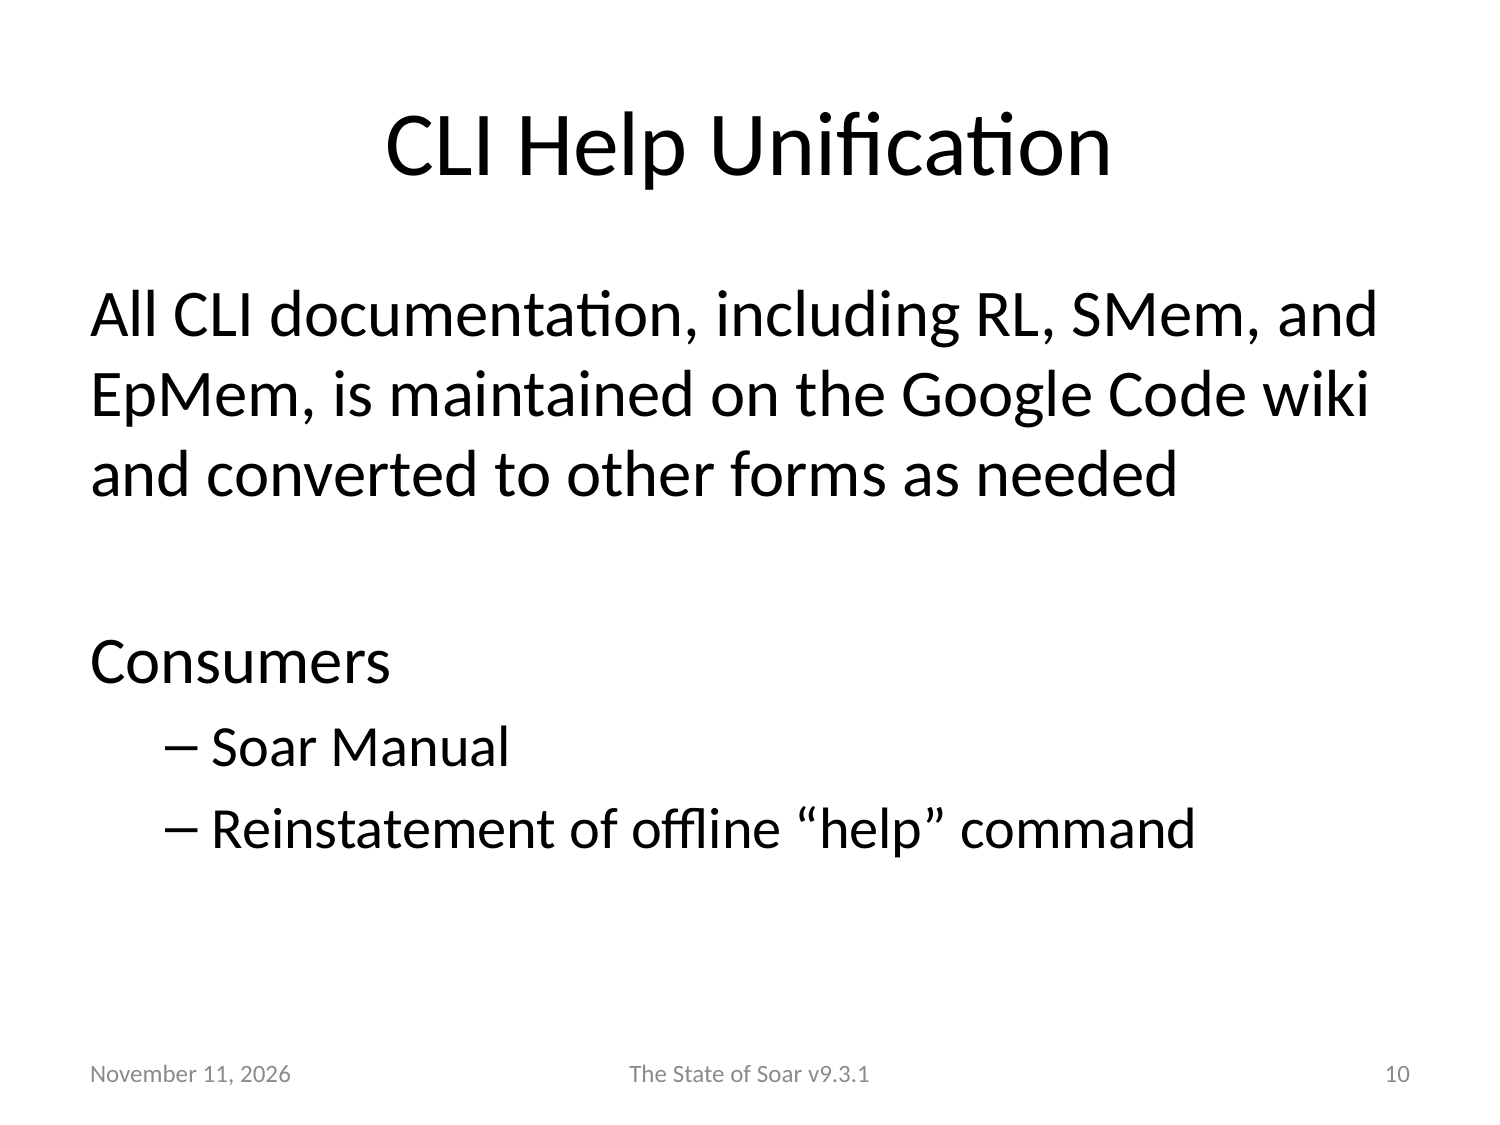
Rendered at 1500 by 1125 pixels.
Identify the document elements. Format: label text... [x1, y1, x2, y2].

slide_number 10 [1074, 1042, 1425, 1103]
footer The State of Soar v9.3.1 [512, 1042, 988, 1103]
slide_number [75, 1042, 425, 1103]
list All CLI documentation, including RL, SMem, and EpMem, is maintained on the Google Code wiki and converted to other forms as needed Consumers Soar Manual Reinstatement of offline “help” command [75, 262, 1425, 1005]
title CLI Help Unification [75, 45, 1425, 233]
